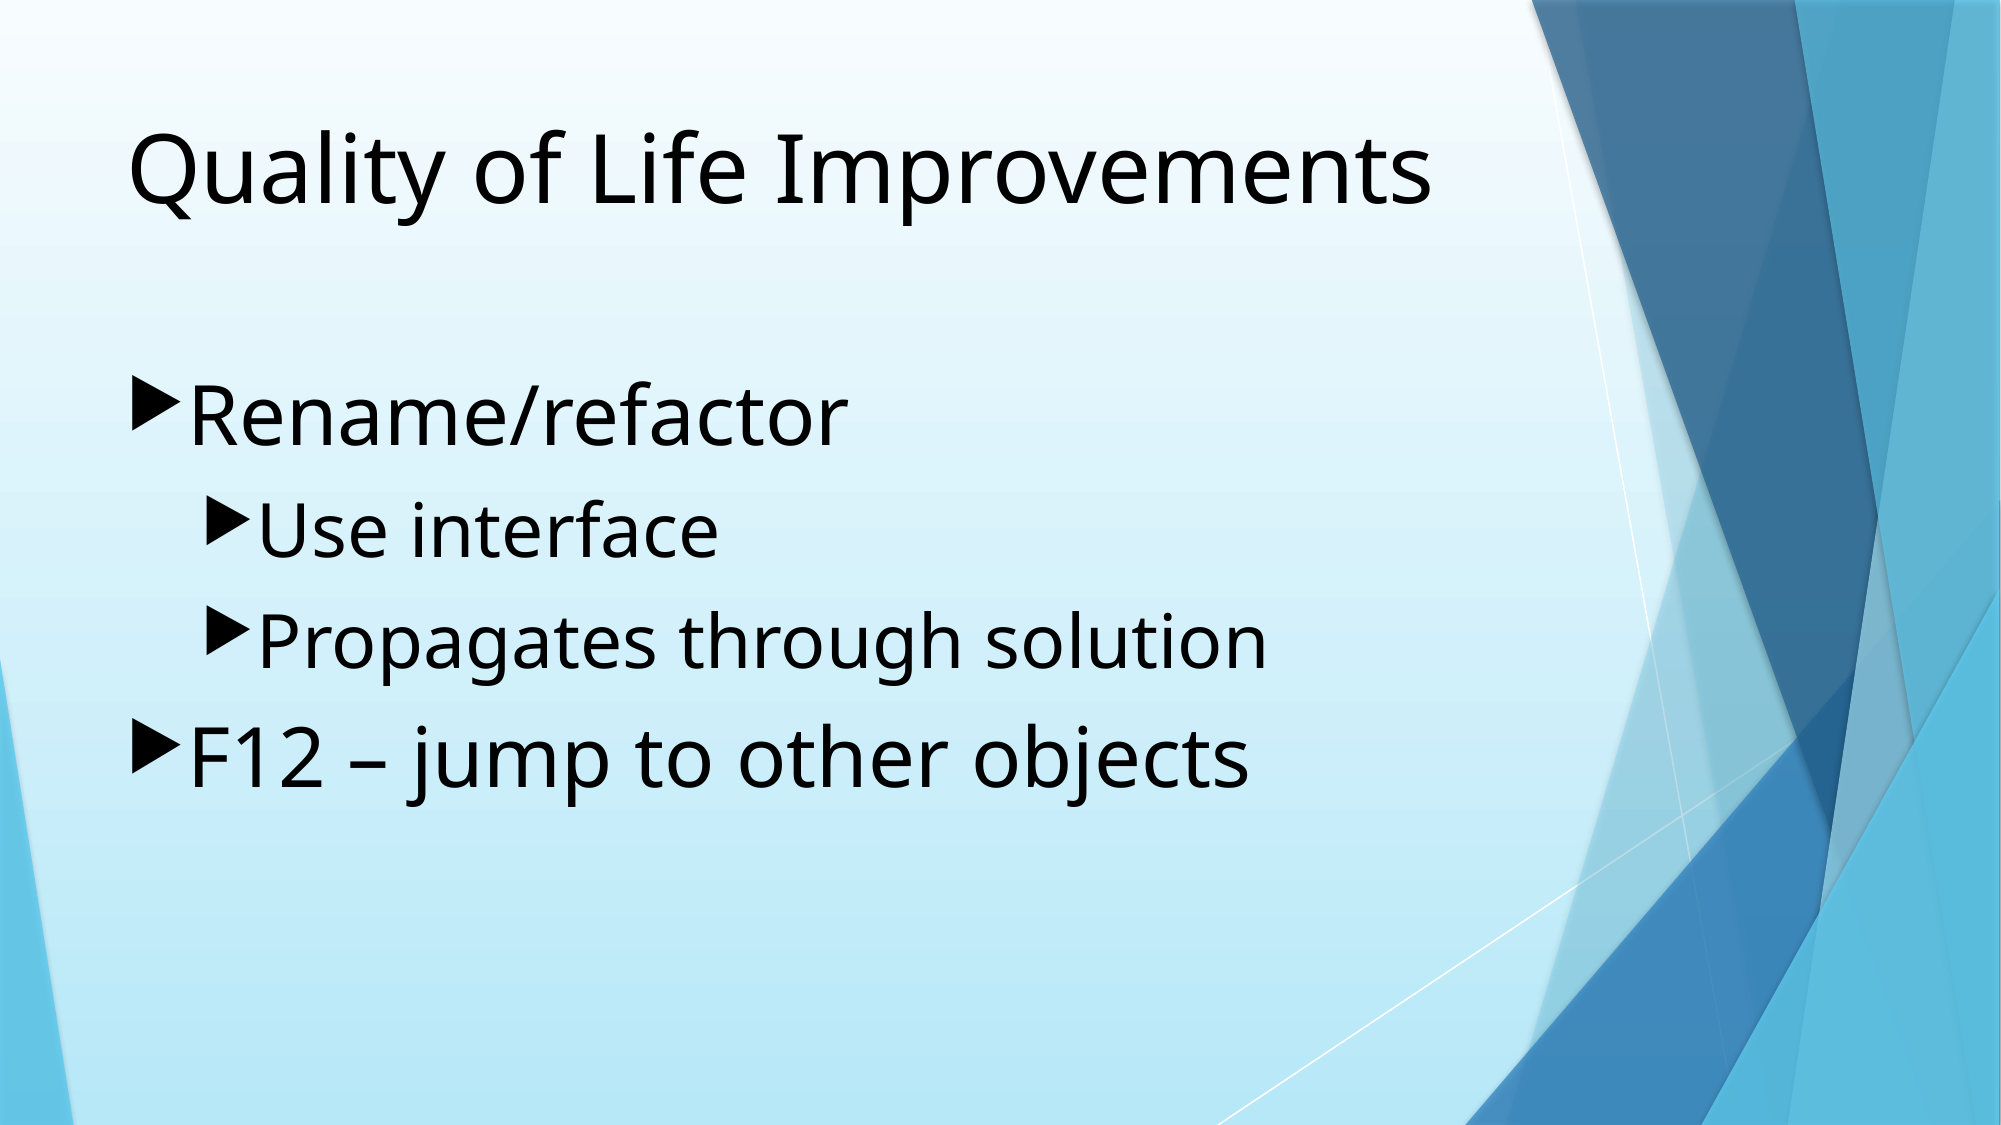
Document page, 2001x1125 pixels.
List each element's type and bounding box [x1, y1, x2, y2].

text_box [0, 0, 2000, 1125]
